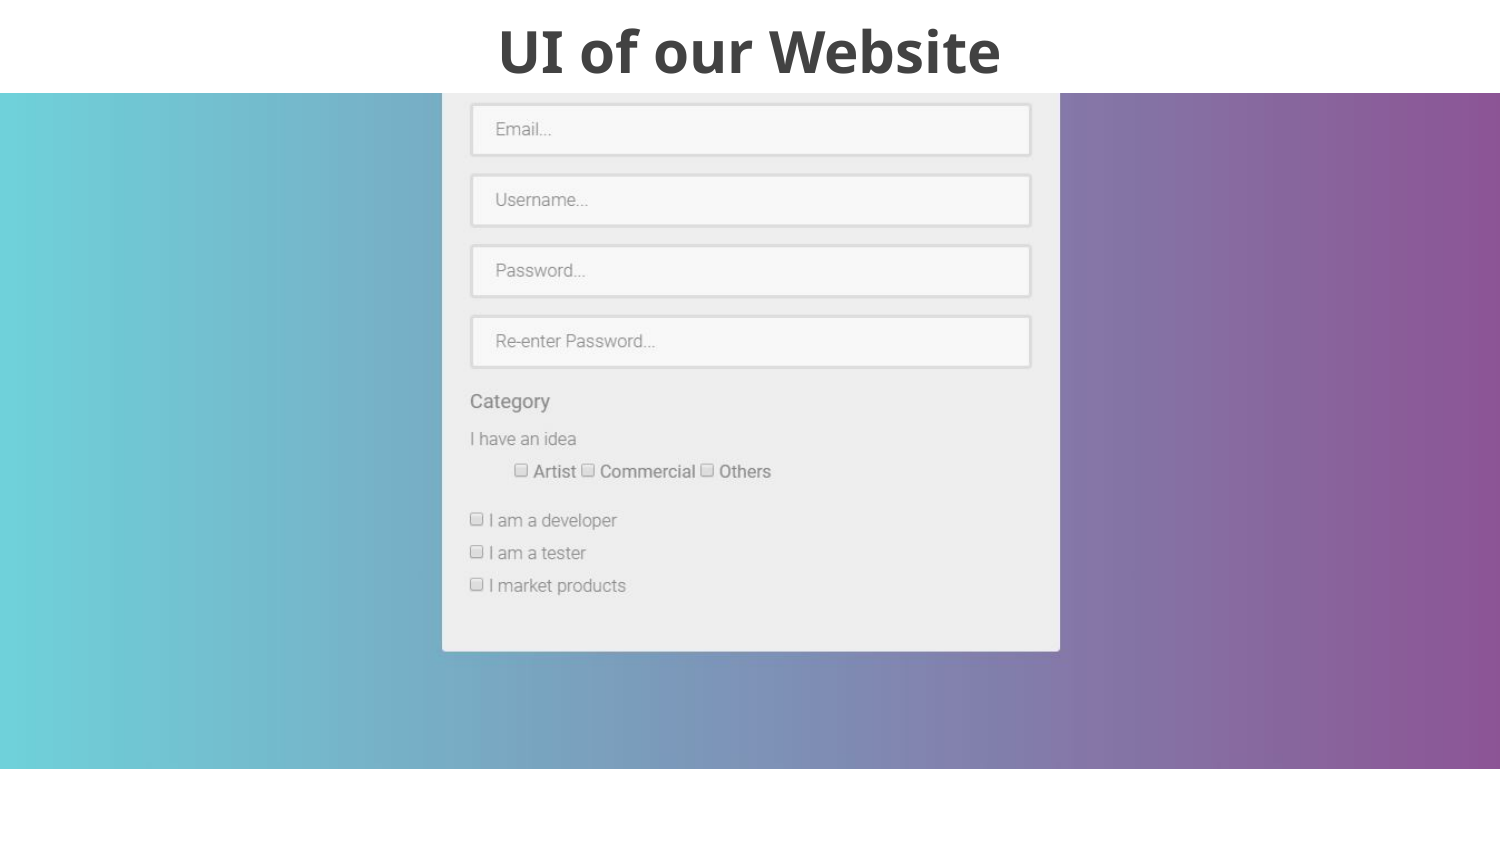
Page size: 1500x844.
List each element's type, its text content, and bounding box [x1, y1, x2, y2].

title UI of our Website [0, 0, 1500, 93]
picture [0, 93, 1500, 769]
